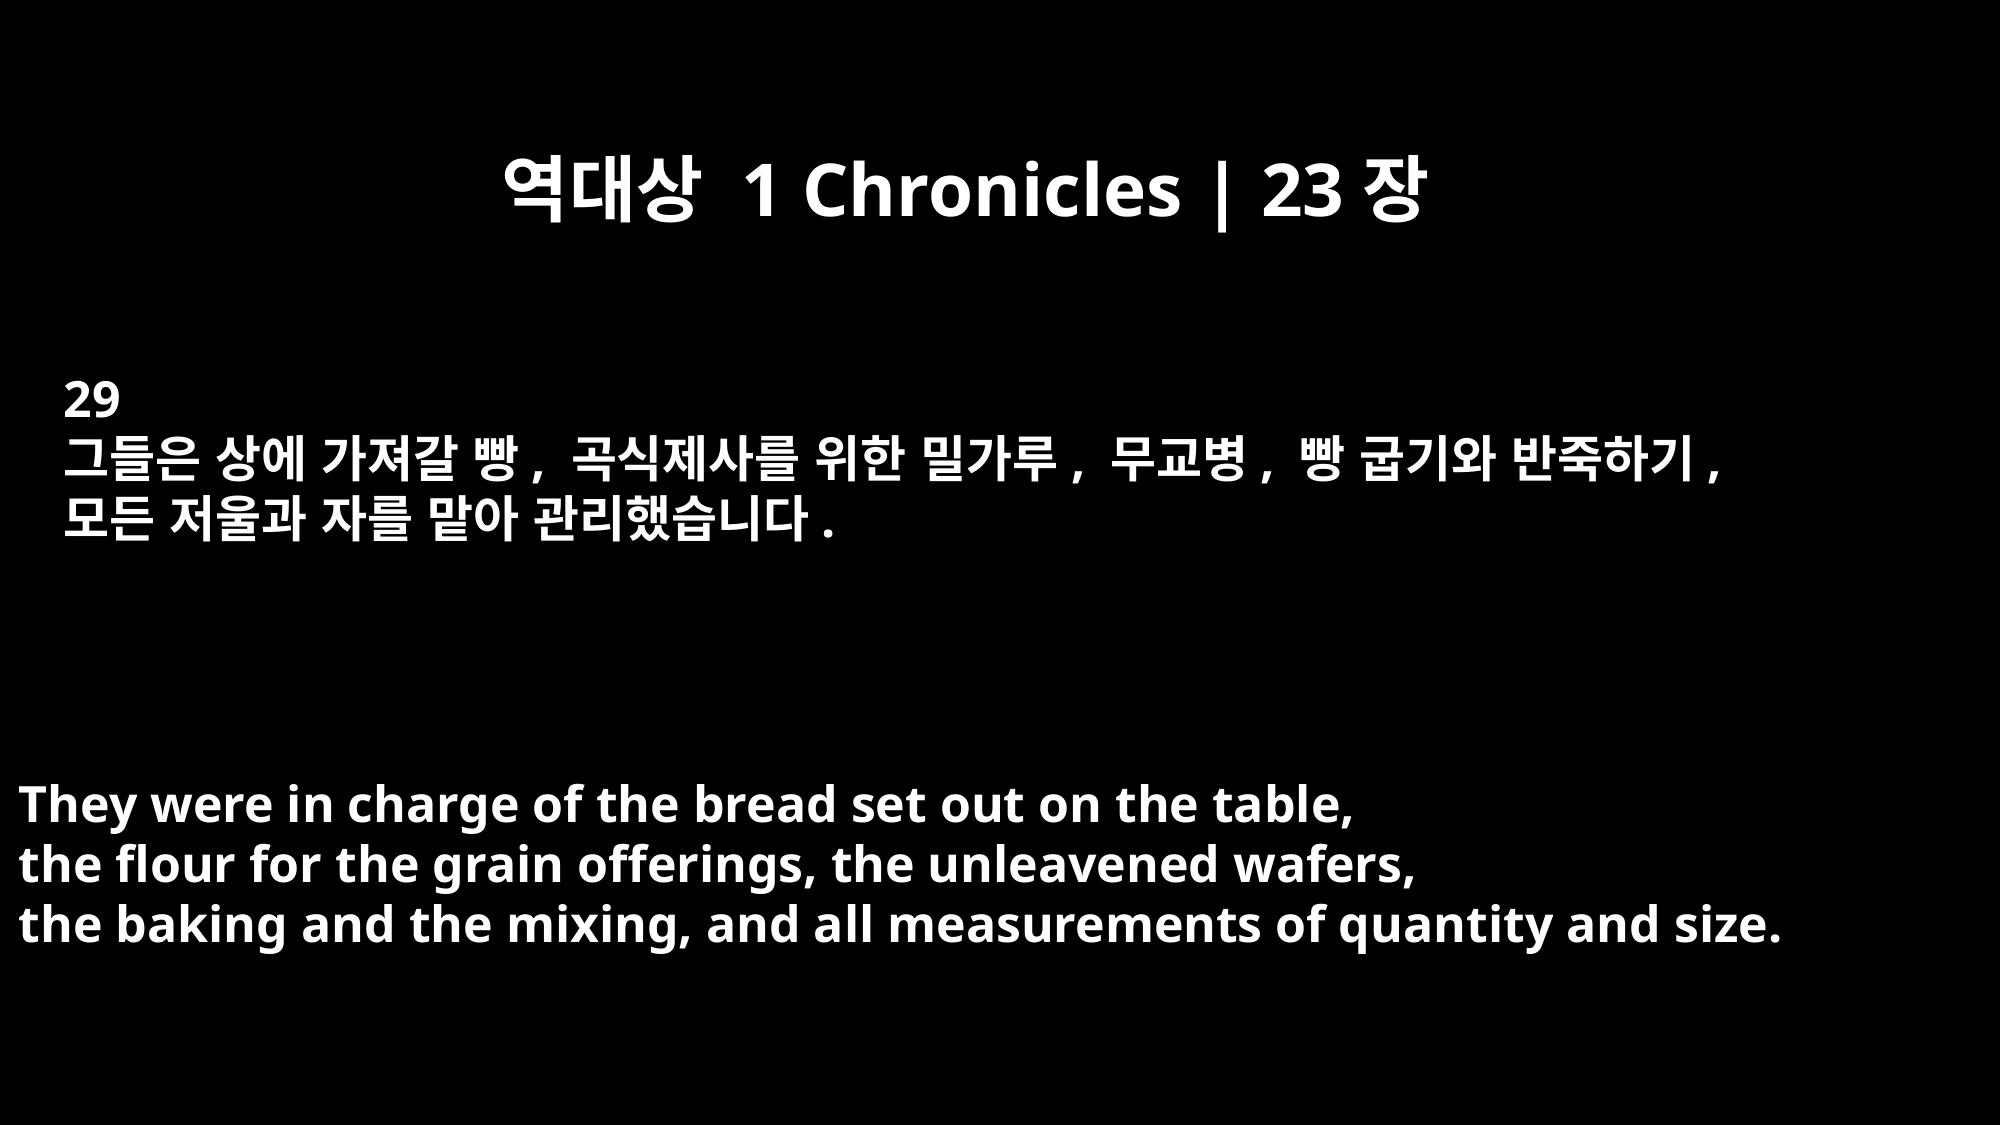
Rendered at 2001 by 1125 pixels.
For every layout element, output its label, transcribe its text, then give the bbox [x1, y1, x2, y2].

text_box 29 그들은 상에 가져갈 빵, 곡식제사를 위한 밀가루, 무교병, 빵 굽기와 반죽하기, 모든 저울과 자를 맡아 관리했습니다. [49, 359, 1737, 555]
text_box 역대상 1 Chronicles | 23장 [487, 136, 1445, 239]
text_box They were in charge of the bread set out on the table, the flour for the grain offerings, the unleavened wafers, the baking and the mixing, and all measurements of quantity and size. [4, 764, 1799, 960]
